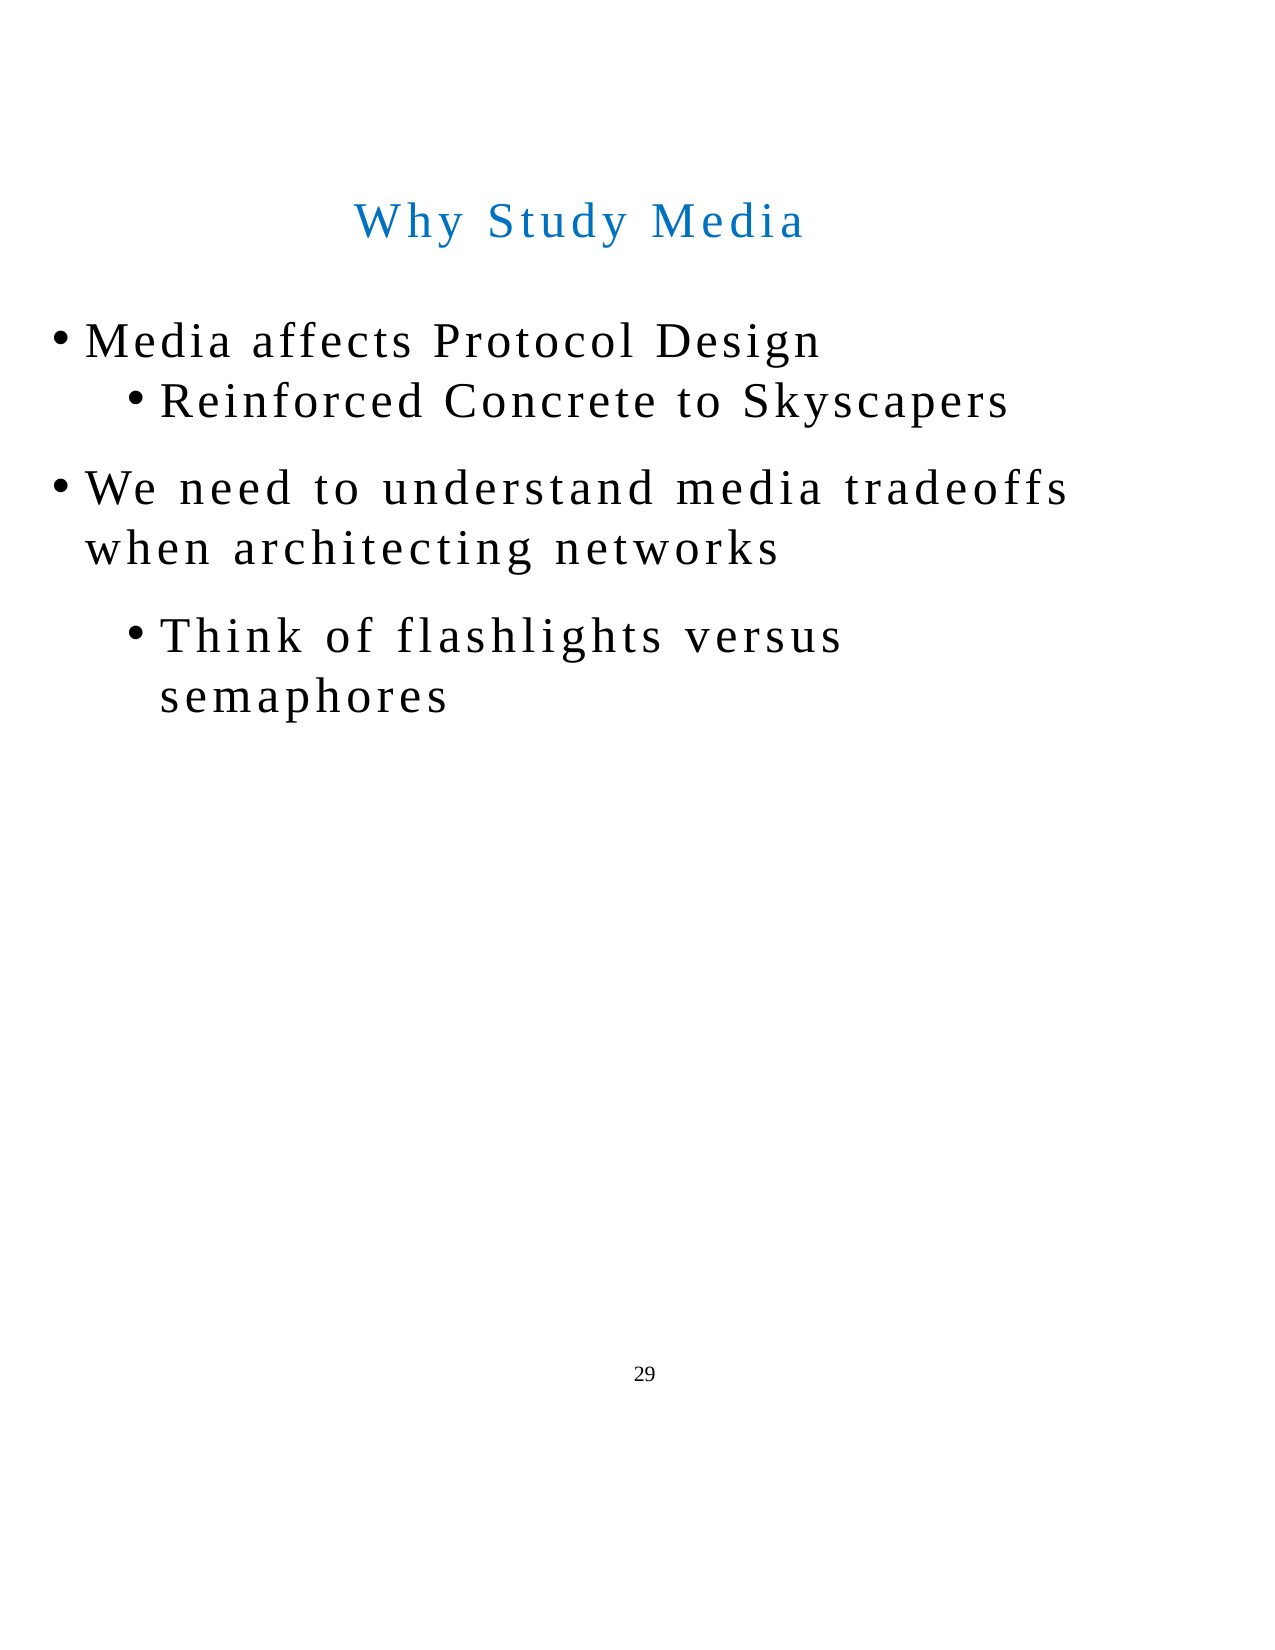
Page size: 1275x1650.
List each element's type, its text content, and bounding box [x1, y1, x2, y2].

slide_number 29 [629, 1358, 661, 1650]
text_box Why Study Media Media affects Protocol Design Reinforced Concrete to Skyscapers We need to understand media tradeoffs when architecting networks Think of flashlights versus semaphores [50, 187, 1124, 810]
